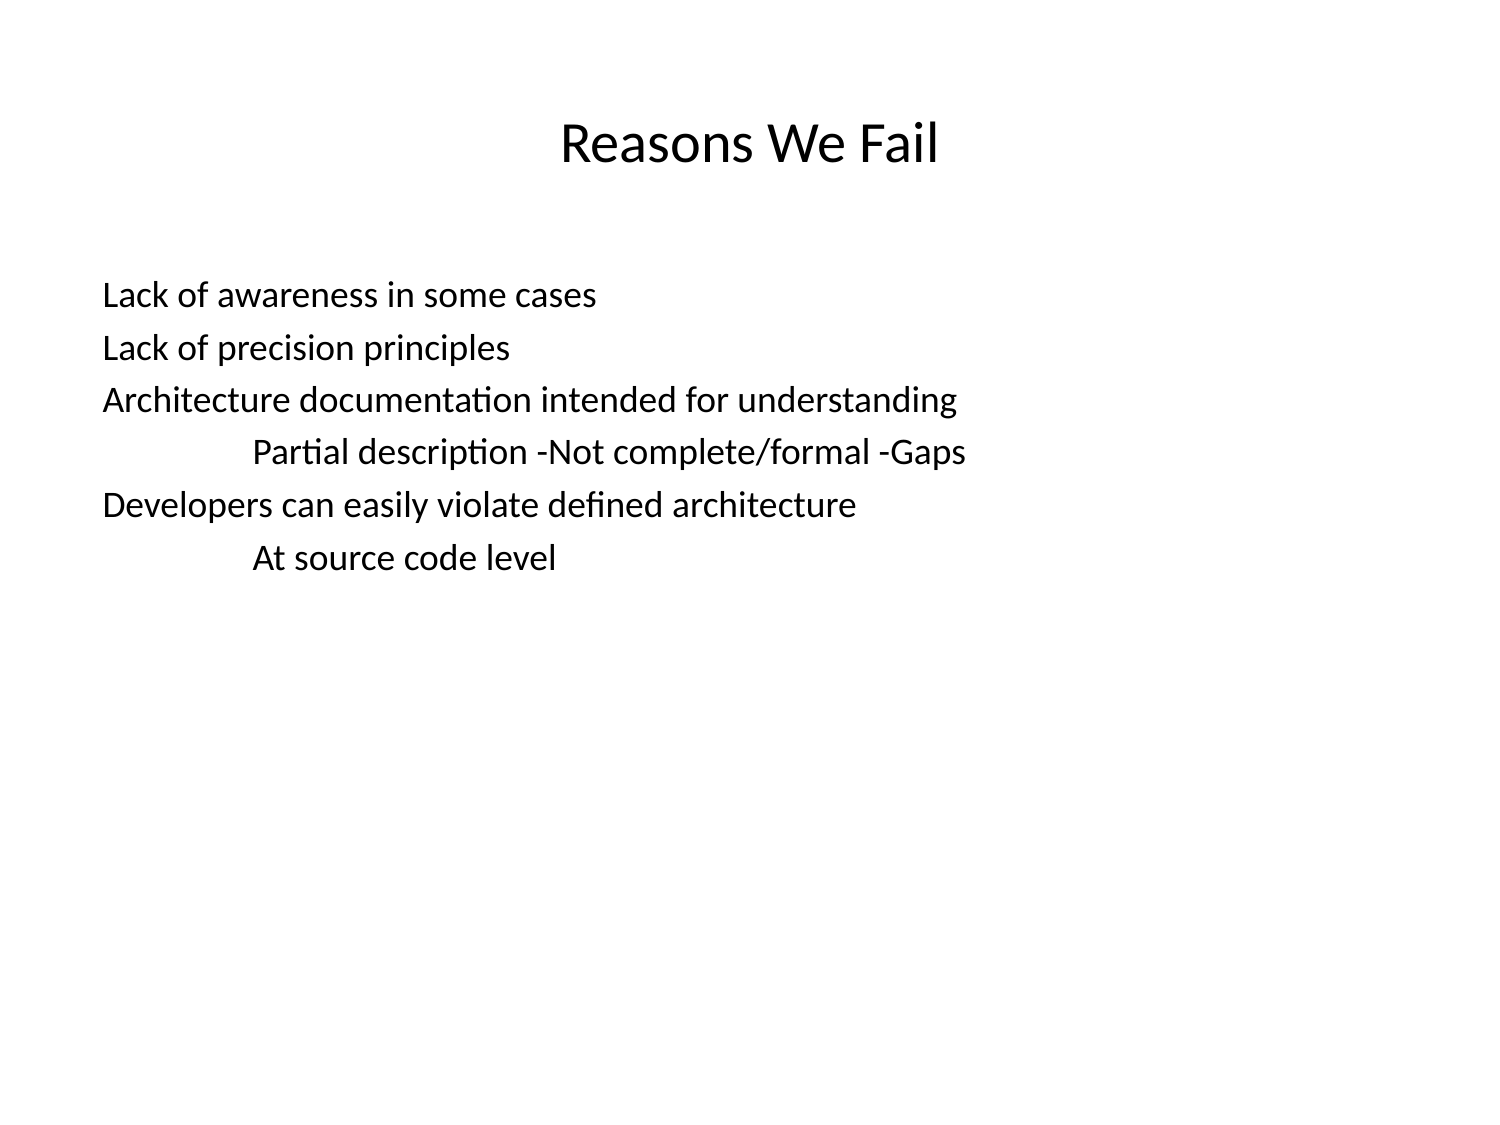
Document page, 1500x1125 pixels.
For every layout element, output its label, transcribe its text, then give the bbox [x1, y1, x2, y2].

title Reasons We Fail [75, 45, 1425, 233]
list Lack of awareness in some cases Lack of precision principles Architecture documentation intended for understanding Partial description -Not complete/formal -Gaps Developers can easily violate defined architecture At source code level [87, 262, 1438, 1005]
